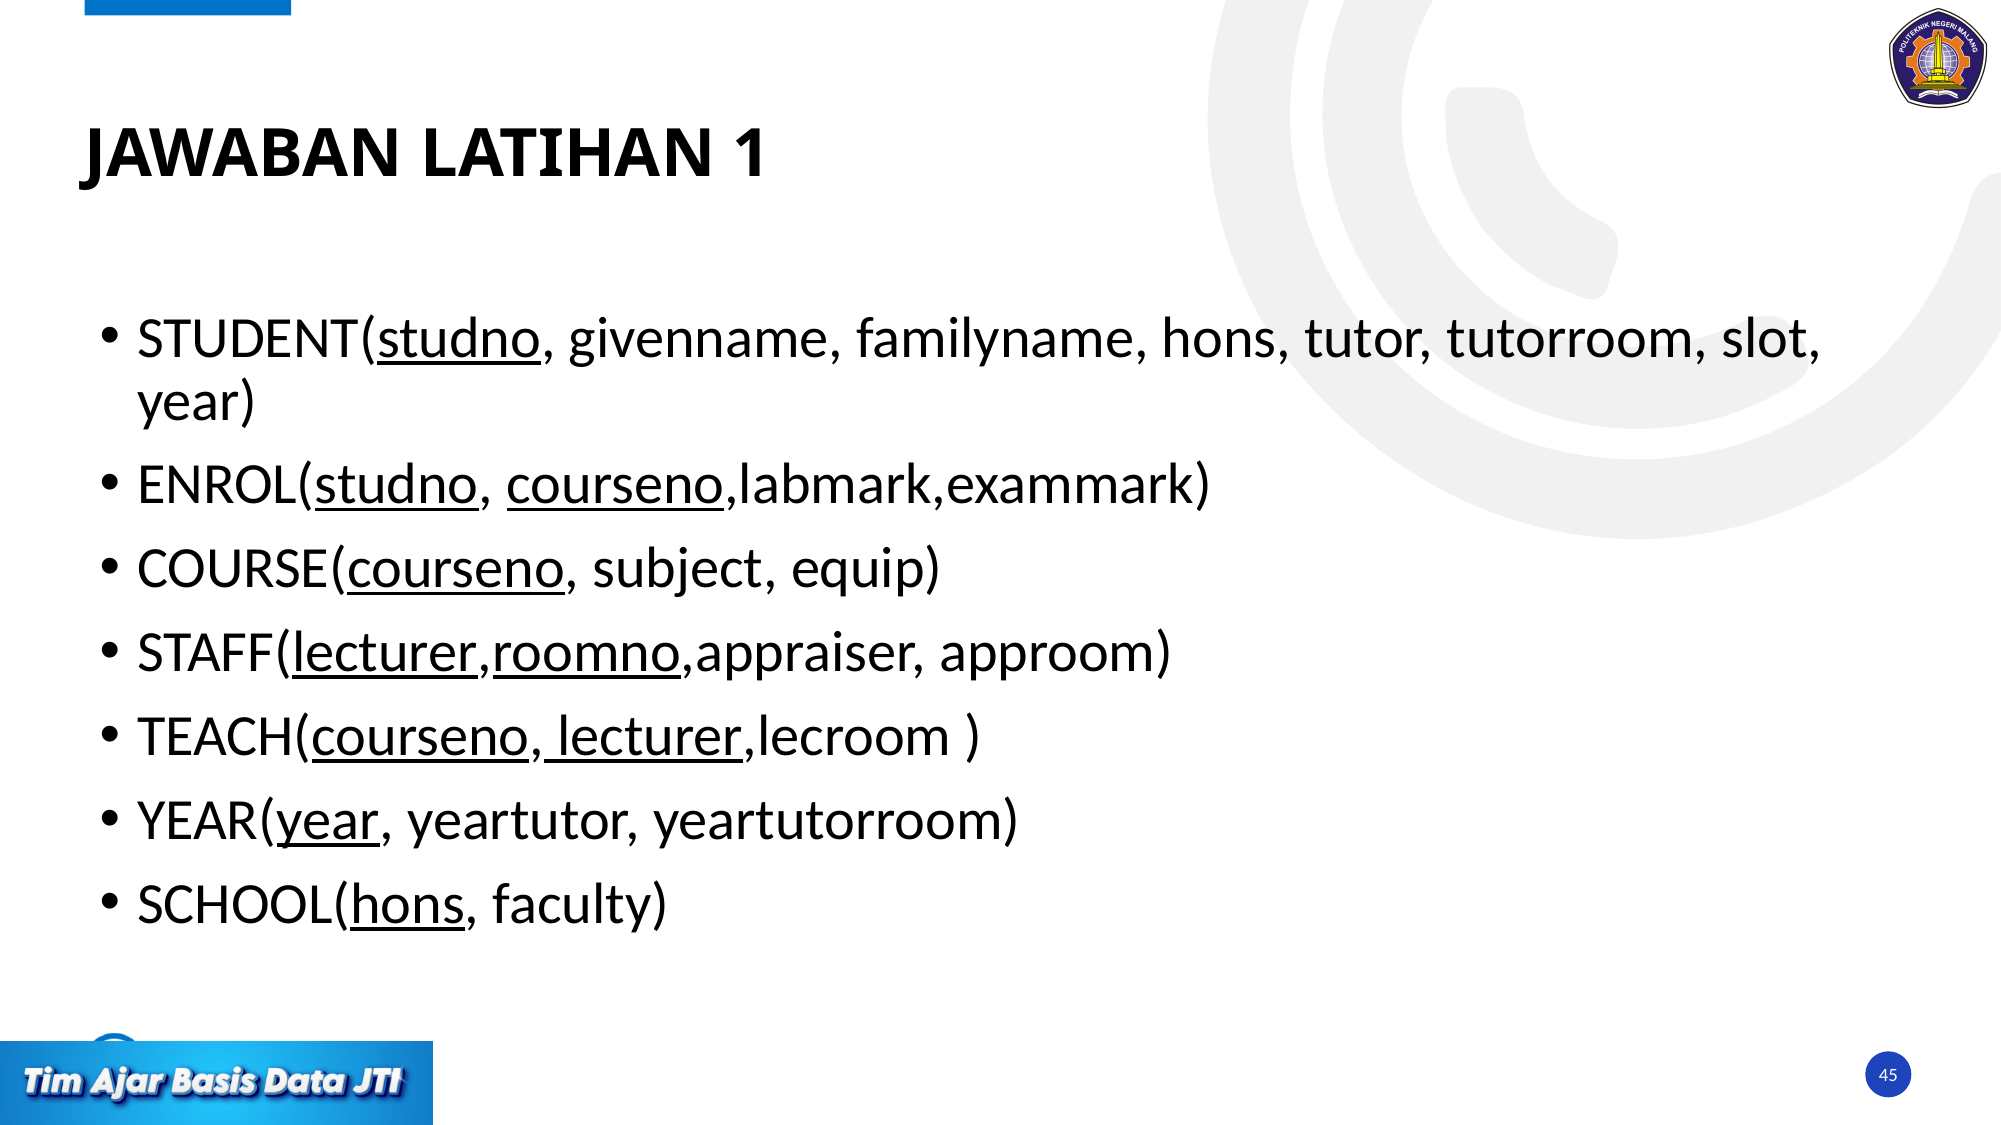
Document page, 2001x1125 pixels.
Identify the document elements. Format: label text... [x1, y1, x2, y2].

title Jawaban latihan 1 [84, 40, 1914, 192]
slide_number 45 [1864, 1059, 1913, 1090]
picture [1861, 0, 2001, 116]
list STUDENT(studno, givenname, familyname, hons, tutor, tutorroom, slot, year) ENROL(studno, courseno,labmark,exammark) COURSE(courseno, subject, equip) STAFF(lecturer,roomno,appraiser, approom) TEACH(courseno, lecturer,lecroom ) YEAR(year, yeartutor, yeartutorroom) SCHOOL(hons, faculty) [84, 299, 1863, 1014]
picture [0, 1027, 433, 1125]
